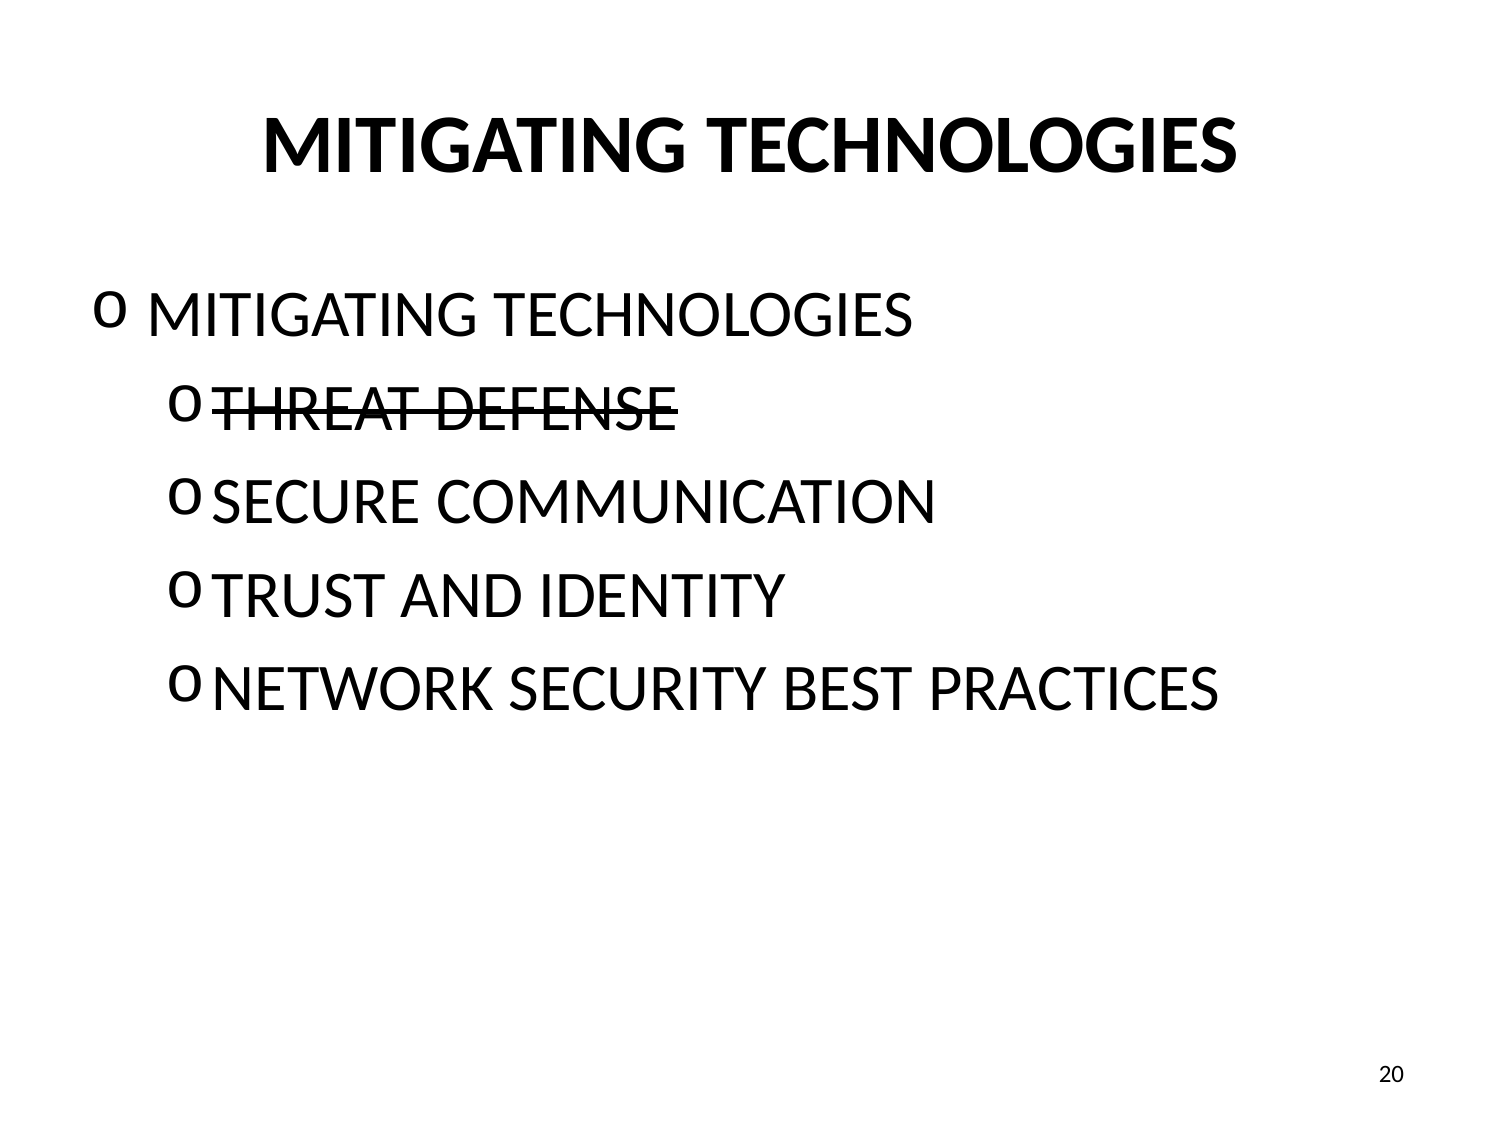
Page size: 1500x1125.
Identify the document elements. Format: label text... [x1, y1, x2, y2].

list Mitigating Technologies Threat Defense Secure communication Trust and identity Network security best practices [75, 262, 1425, 1005]
slide_number ‹#› [1074, 1042, 1425, 1103]
title Mitigating Technologies [75, 45, 1425, 233]
